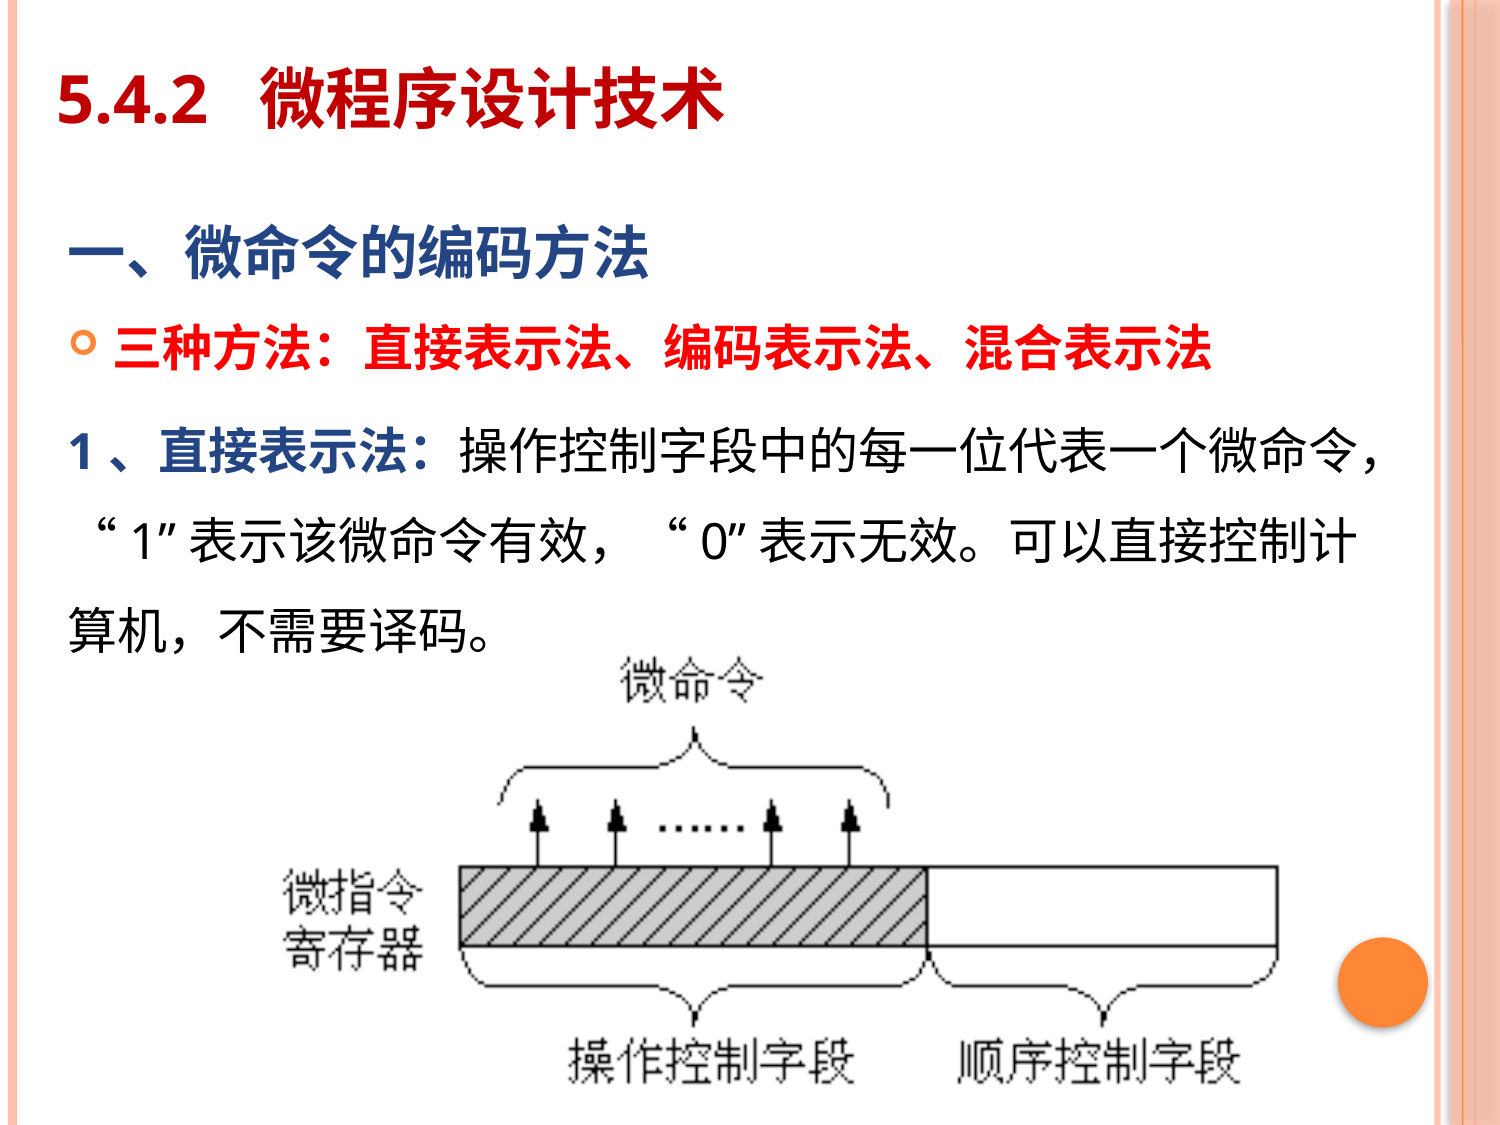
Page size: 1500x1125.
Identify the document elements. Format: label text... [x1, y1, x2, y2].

picture [241, 640, 1306, 1119]
title 5.4.2 微程序设计技术 [41, 45, 1428, 149]
list 一、微命令的编码方法 三种方法：直接表示法、编码表示法、混合表示法 1、直接表示法：操作控制字段中的每一位代表一个微命令，“1”表示该微命令有效，“0”表示无效。可以直接控制计算机，不需要译码。 [53, 188, 1424, 646]
